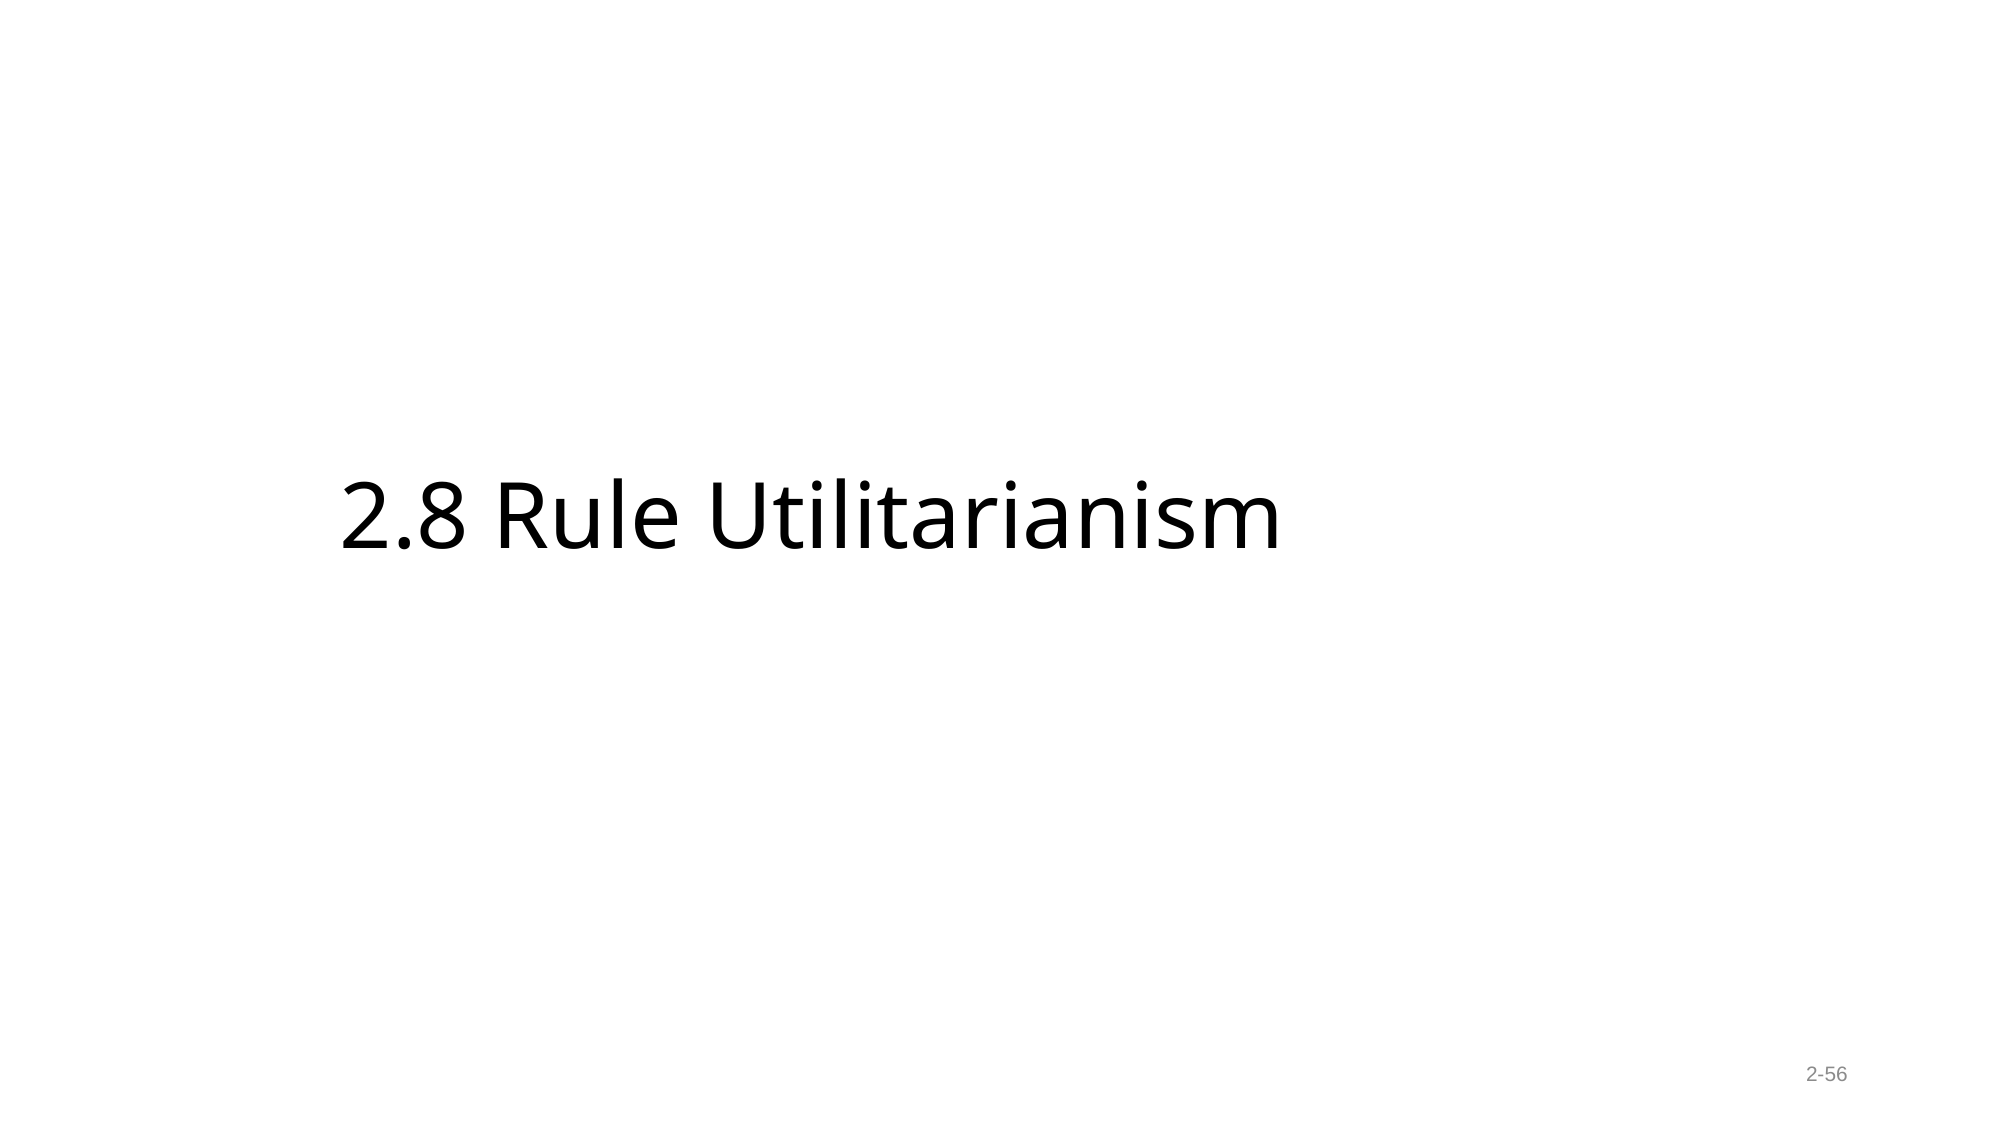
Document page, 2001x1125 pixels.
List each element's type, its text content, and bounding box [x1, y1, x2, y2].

title 2.8 Rule Utilitarianism [324, 12, 1688, 1025]
slide_number 2-56 [1412, 1042, 1863, 1103]
